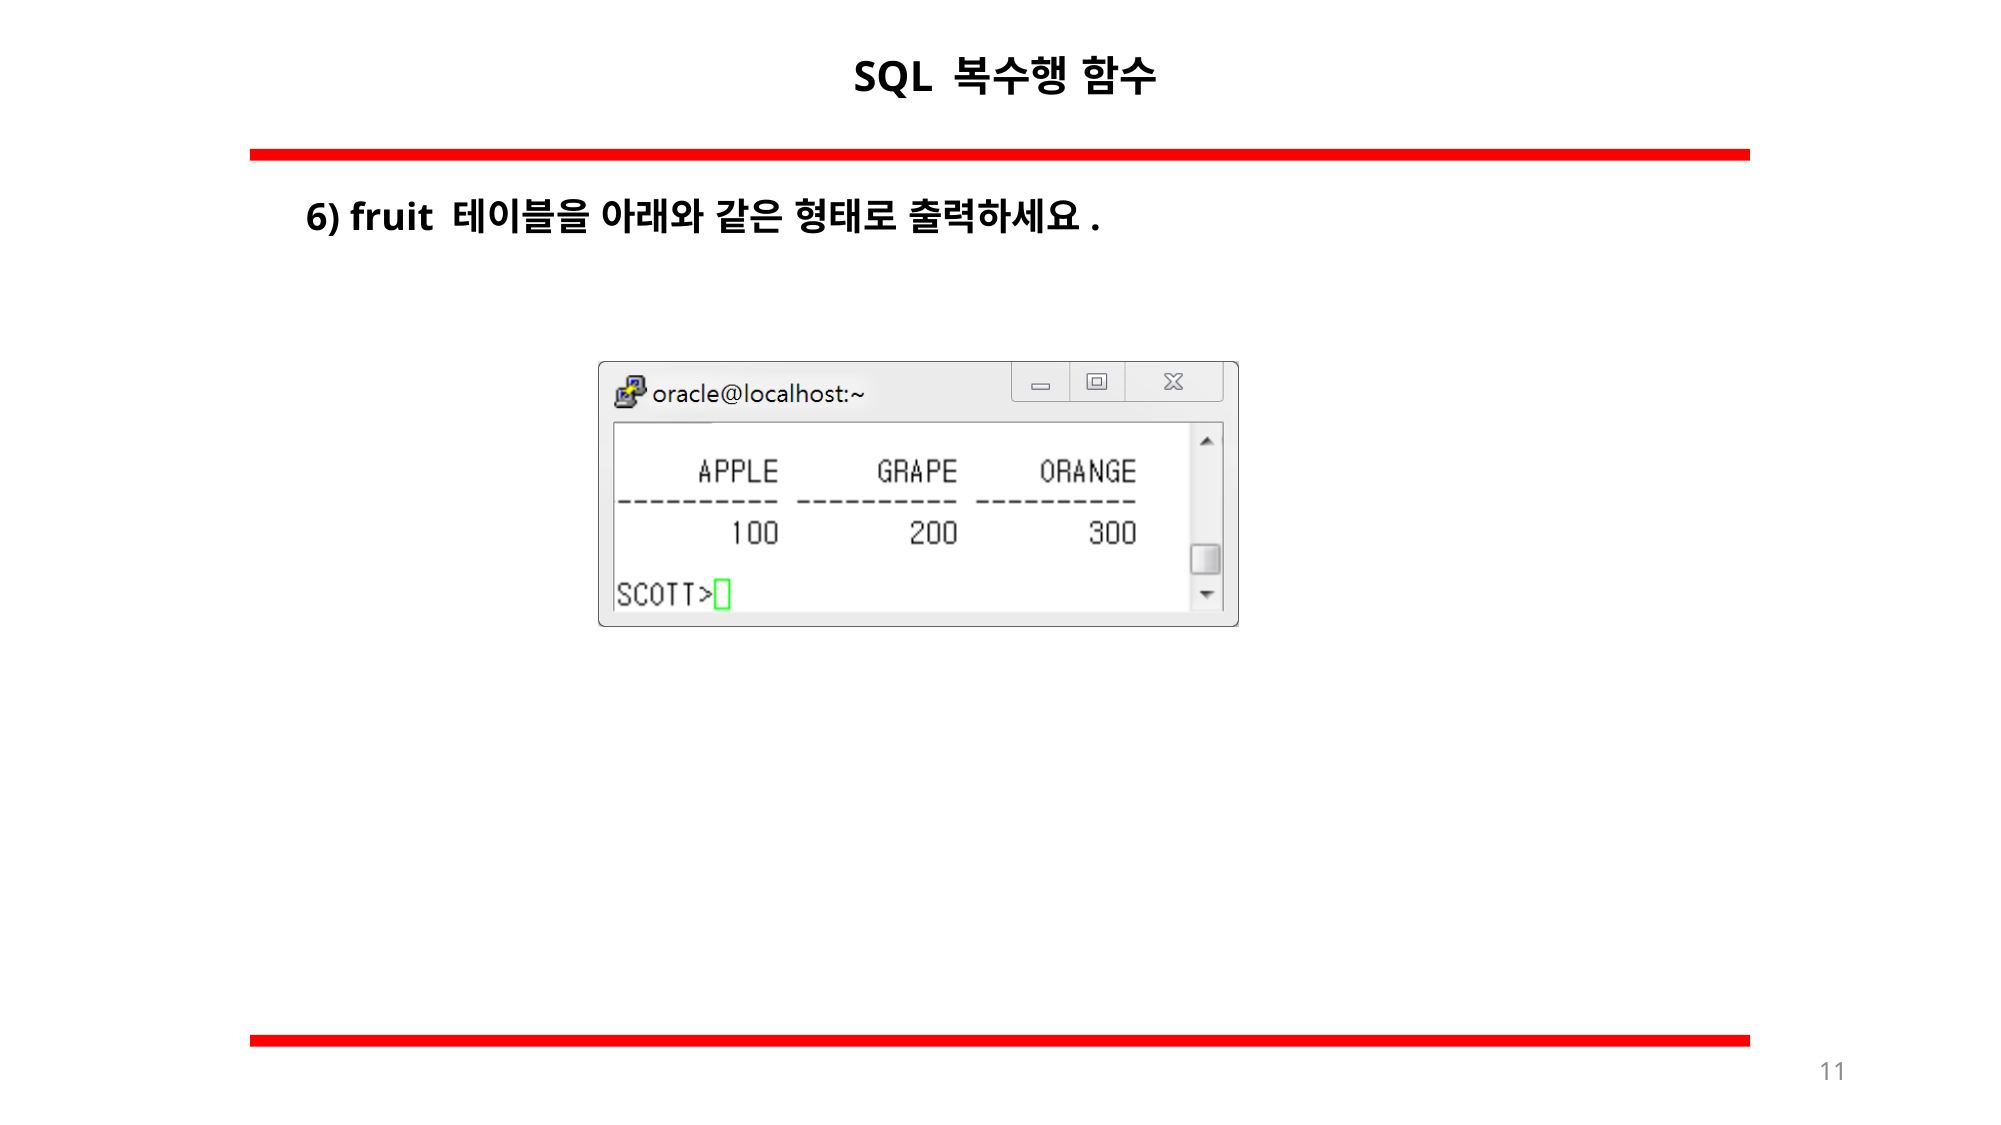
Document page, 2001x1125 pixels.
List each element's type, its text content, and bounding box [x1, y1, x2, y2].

slide_number 11 [1412, 1042, 1863, 1103]
text_box SQL 복수행 함수 [503, 0, 1509, 150]
picture [598, 361, 1239, 627]
text_box 6) fruit 테이블을 아래와 같은 형태로 출력하세요. [290, 195, 1214, 280]
text_box [249, 148, 1751, 162]
text_box [249, 1034, 1751, 1048]
